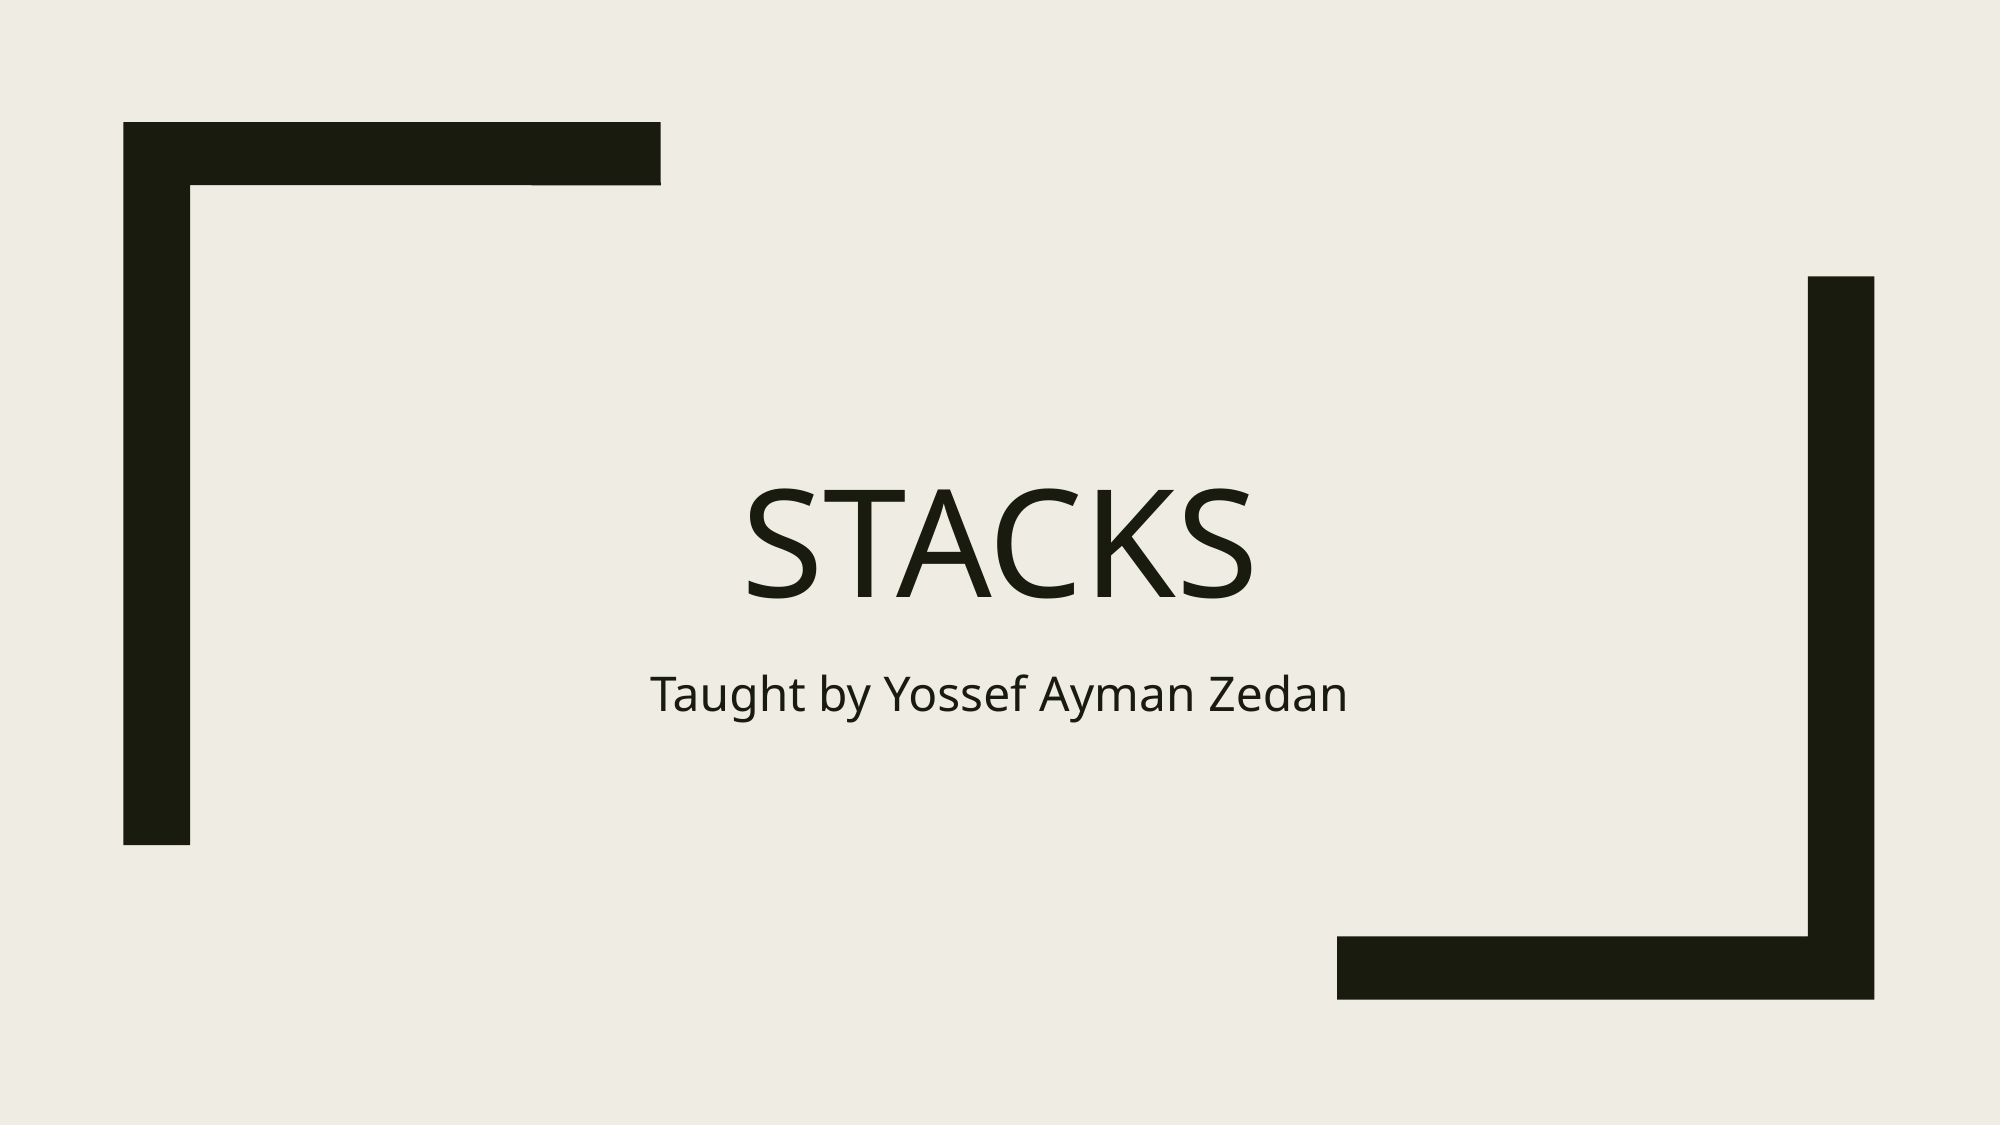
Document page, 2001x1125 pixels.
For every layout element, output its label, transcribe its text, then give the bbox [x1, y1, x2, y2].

title stacks [314, 293, 1686, 638]
subtitle Taught by Yossef Ayman Zedan [439, 649, 1561, 828]
